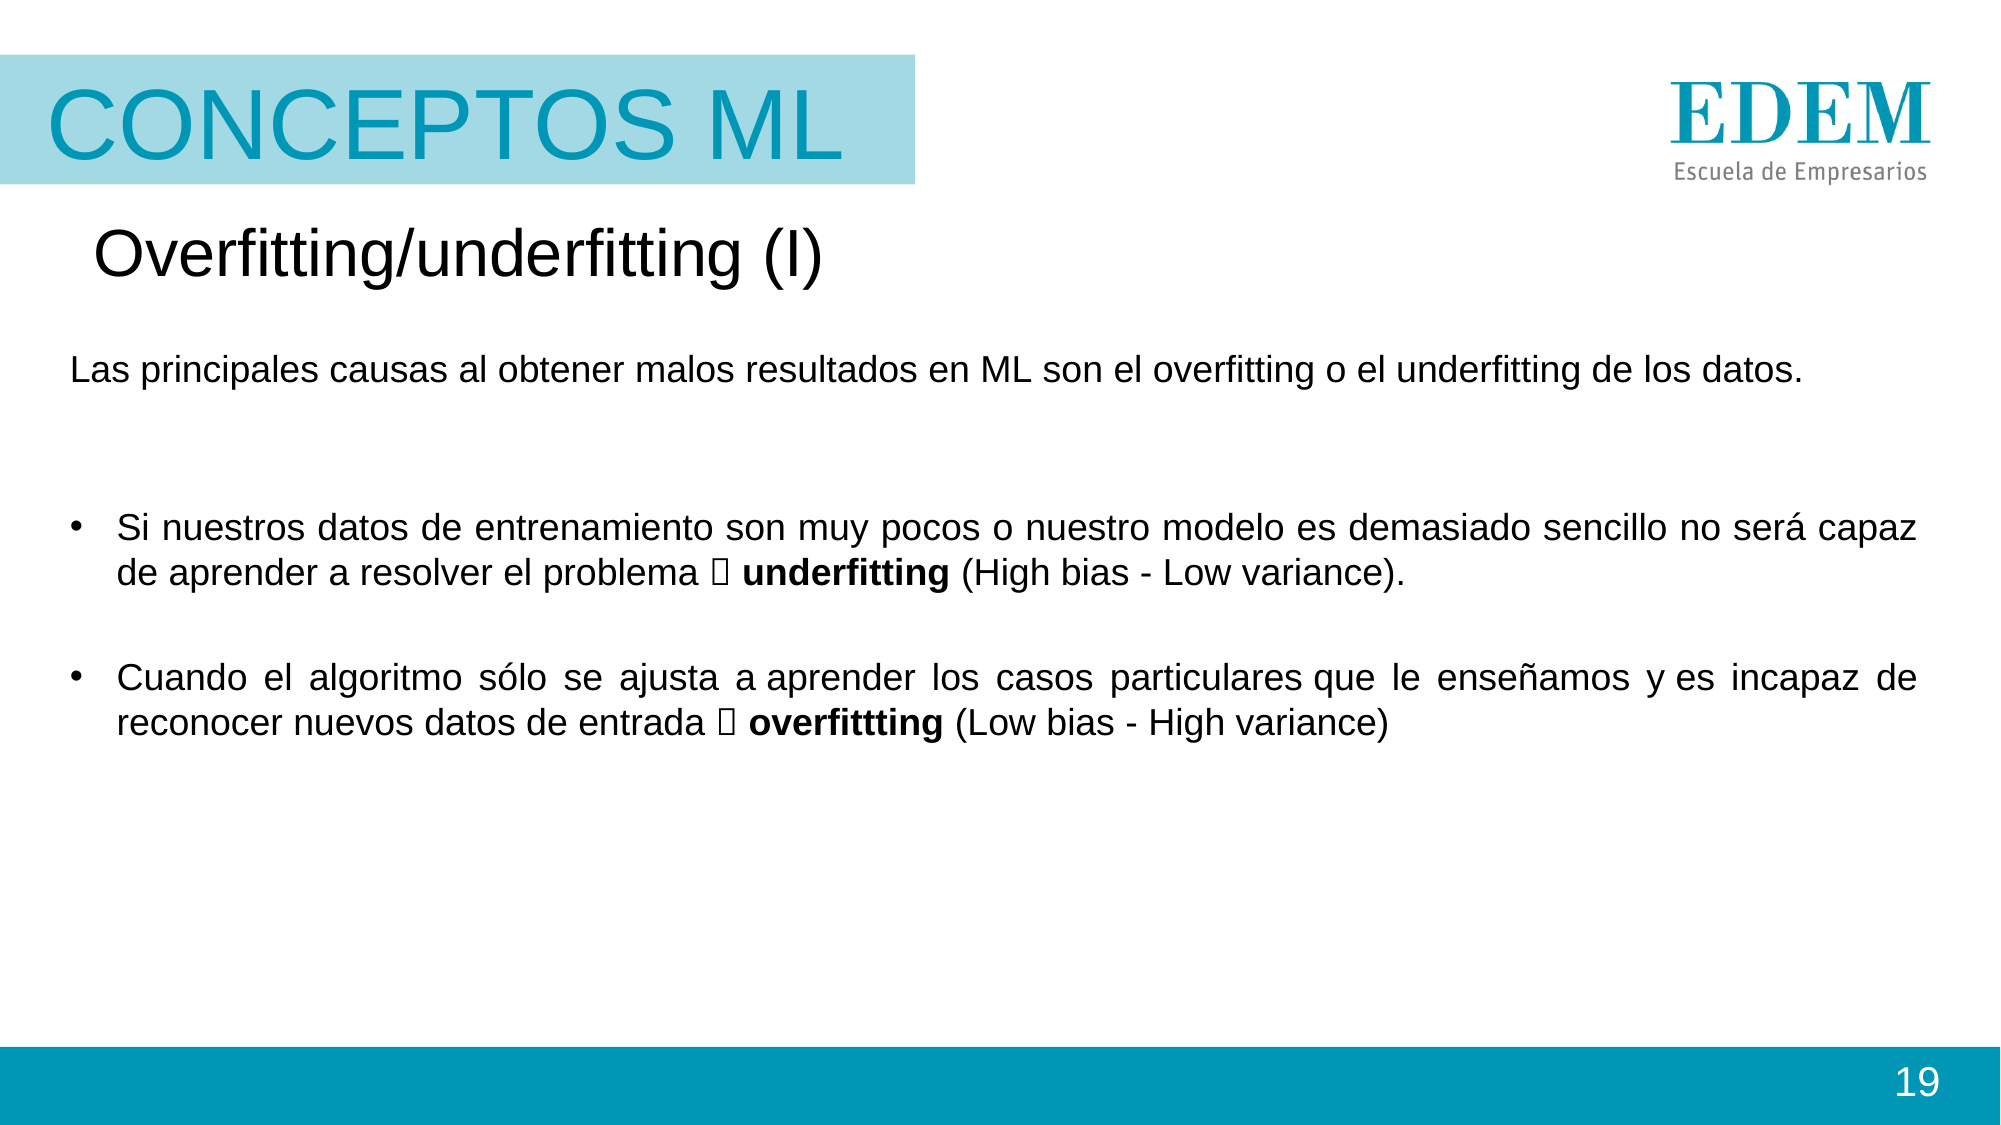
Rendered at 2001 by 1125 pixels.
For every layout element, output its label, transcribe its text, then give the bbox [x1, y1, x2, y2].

text_box Overfitting/underfitting (I) [78, 202, 1756, 279]
text_box Las principales causas al obtener malos resultados en ML son el overfitting o el underfitting de los datos. Si nuestros datos de entrenamiento son muy pocos o nuestro modelo es demasiado sencillo no será capaz de aprender a resolver el problema  underfitting (High bias - Low variance). Cuando el algoritmo sólo se ajusta a aprender los casos particulares que le enseñamos y es incapaz de reconocer nuevos datos de entrada  overfittting (Low bias - High variance) [54, 338, 1933, 955]
picture [1643, 54, 1957, 212]
text_box Conceptos ml [32, 72, 906, 167]
